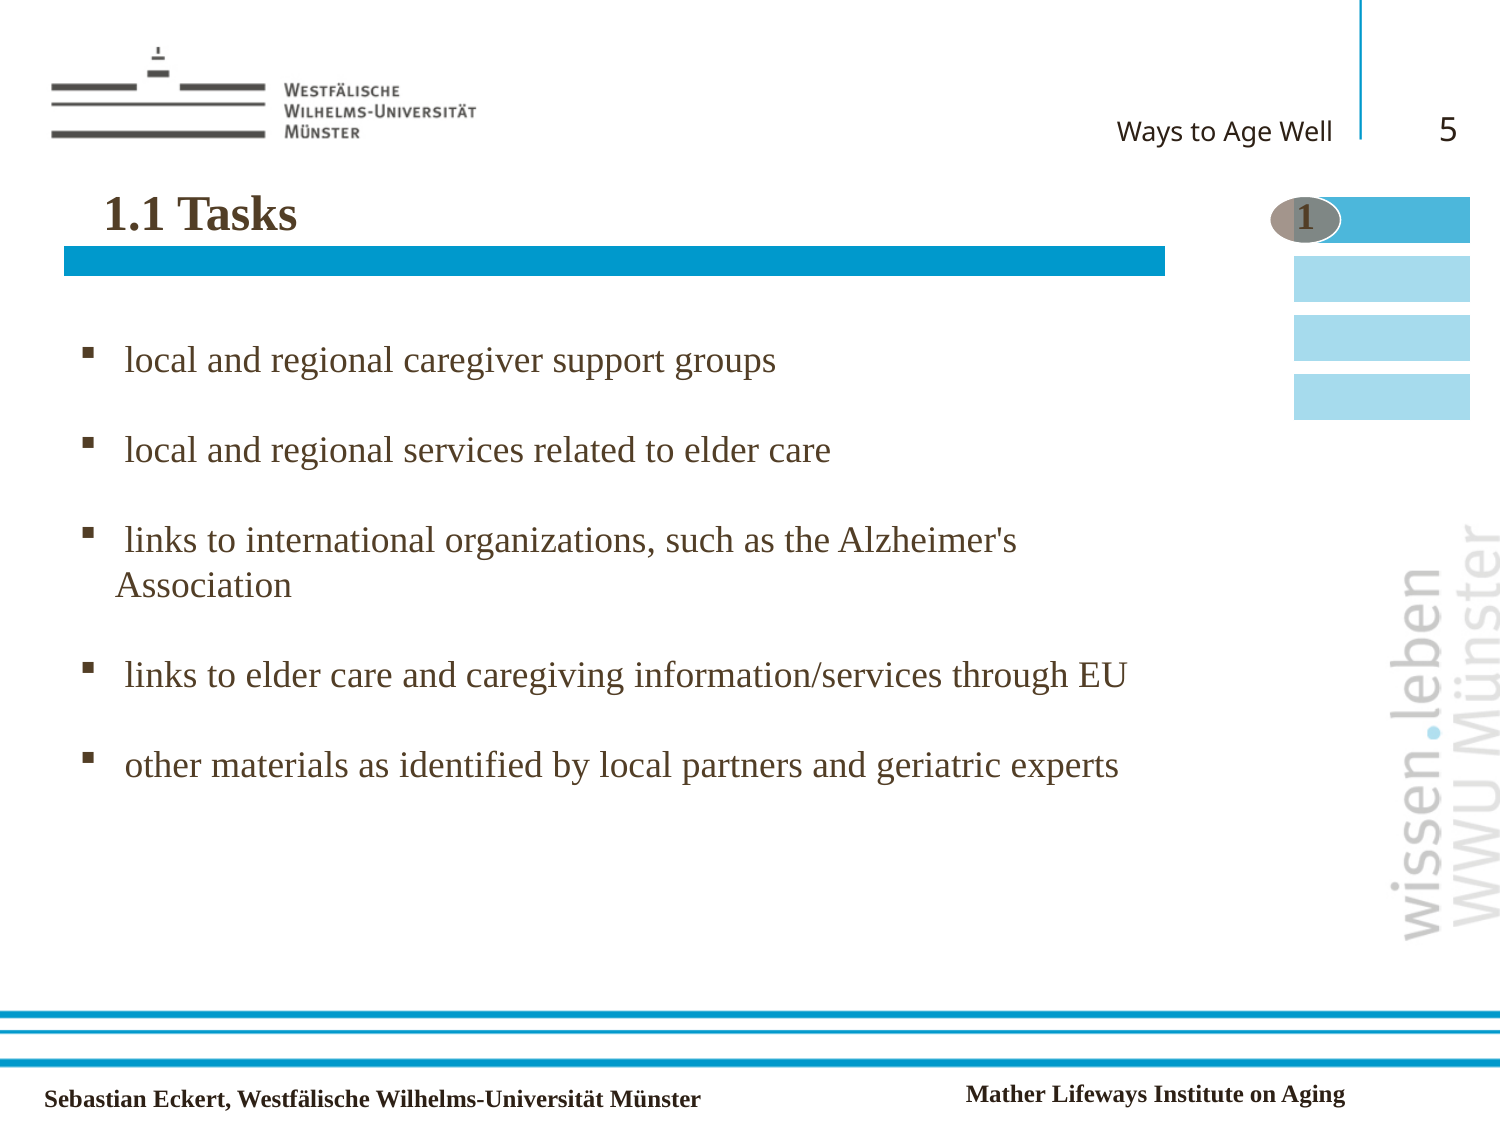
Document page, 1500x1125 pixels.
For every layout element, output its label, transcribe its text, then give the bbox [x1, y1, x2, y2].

picture [0, 1067, 1500, 1125]
footer Ways to Age Well [671, 107, 1349, 160]
picture [0, 1034, 1500, 1059]
text_box 1.1 Tasks [88, 172, 1046, 248]
text_box local and regional caregiver support groups local and regional services related to elder care links to international organizations, such as the Alzheimer's Association links to elder care and caregiving information/services through EU other materials as identified by local partners and geriatric experts [64, 282, 1211, 792]
text_box [1293, 373, 1471, 421]
picture [0, 1018, 1500, 1030]
slide_number 5 [1373, 100, 1474, 162]
picture [0, 0, 1500, 1011]
slide_number Mather Lifeways Institute on Aging [950, 1070, 1389, 1125]
text_box [1293, 314, 1471, 362]
text_box [62, 245, 1166, 278]
text_box 1 [1281, 184, 1317, 245]
text_box [1317, 196, 1471, 244]
text_box [1269, 202, 1281, 238]
text_box [1293, 255, 1471, 303]
text_box [1317, 197, 1341, 243]
